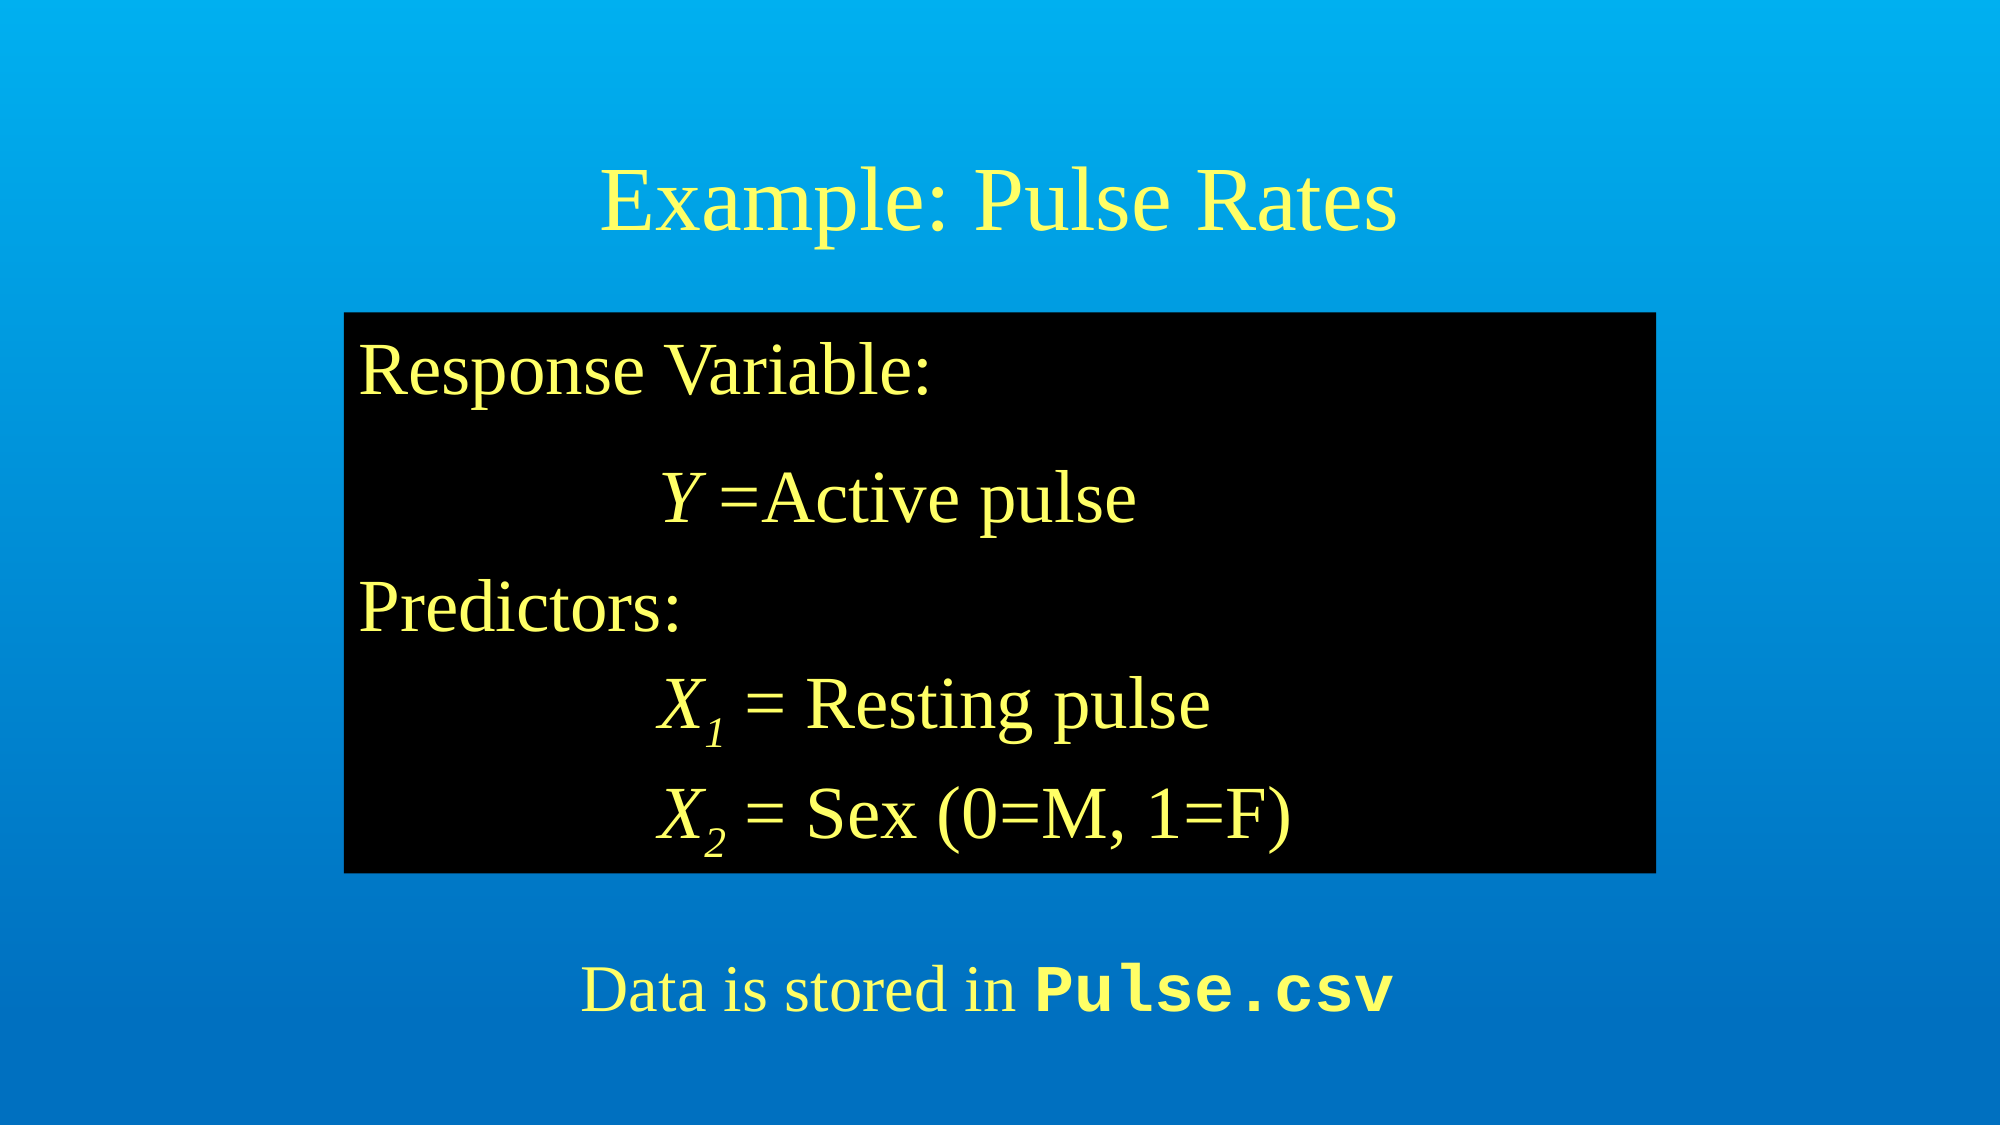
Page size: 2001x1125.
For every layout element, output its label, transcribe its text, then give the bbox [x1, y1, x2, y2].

text_box Data is stored in Pulse.csv [249, 937, 1725, 1033]
title Example: Pulse Rates [150, 99, 1850, 288]
text_box Response Variable: Y =Active pulse Predictors: X1 = Resting pulse X2 = Sex (0=M, 1=F) [343, 312, 1657, 874]
